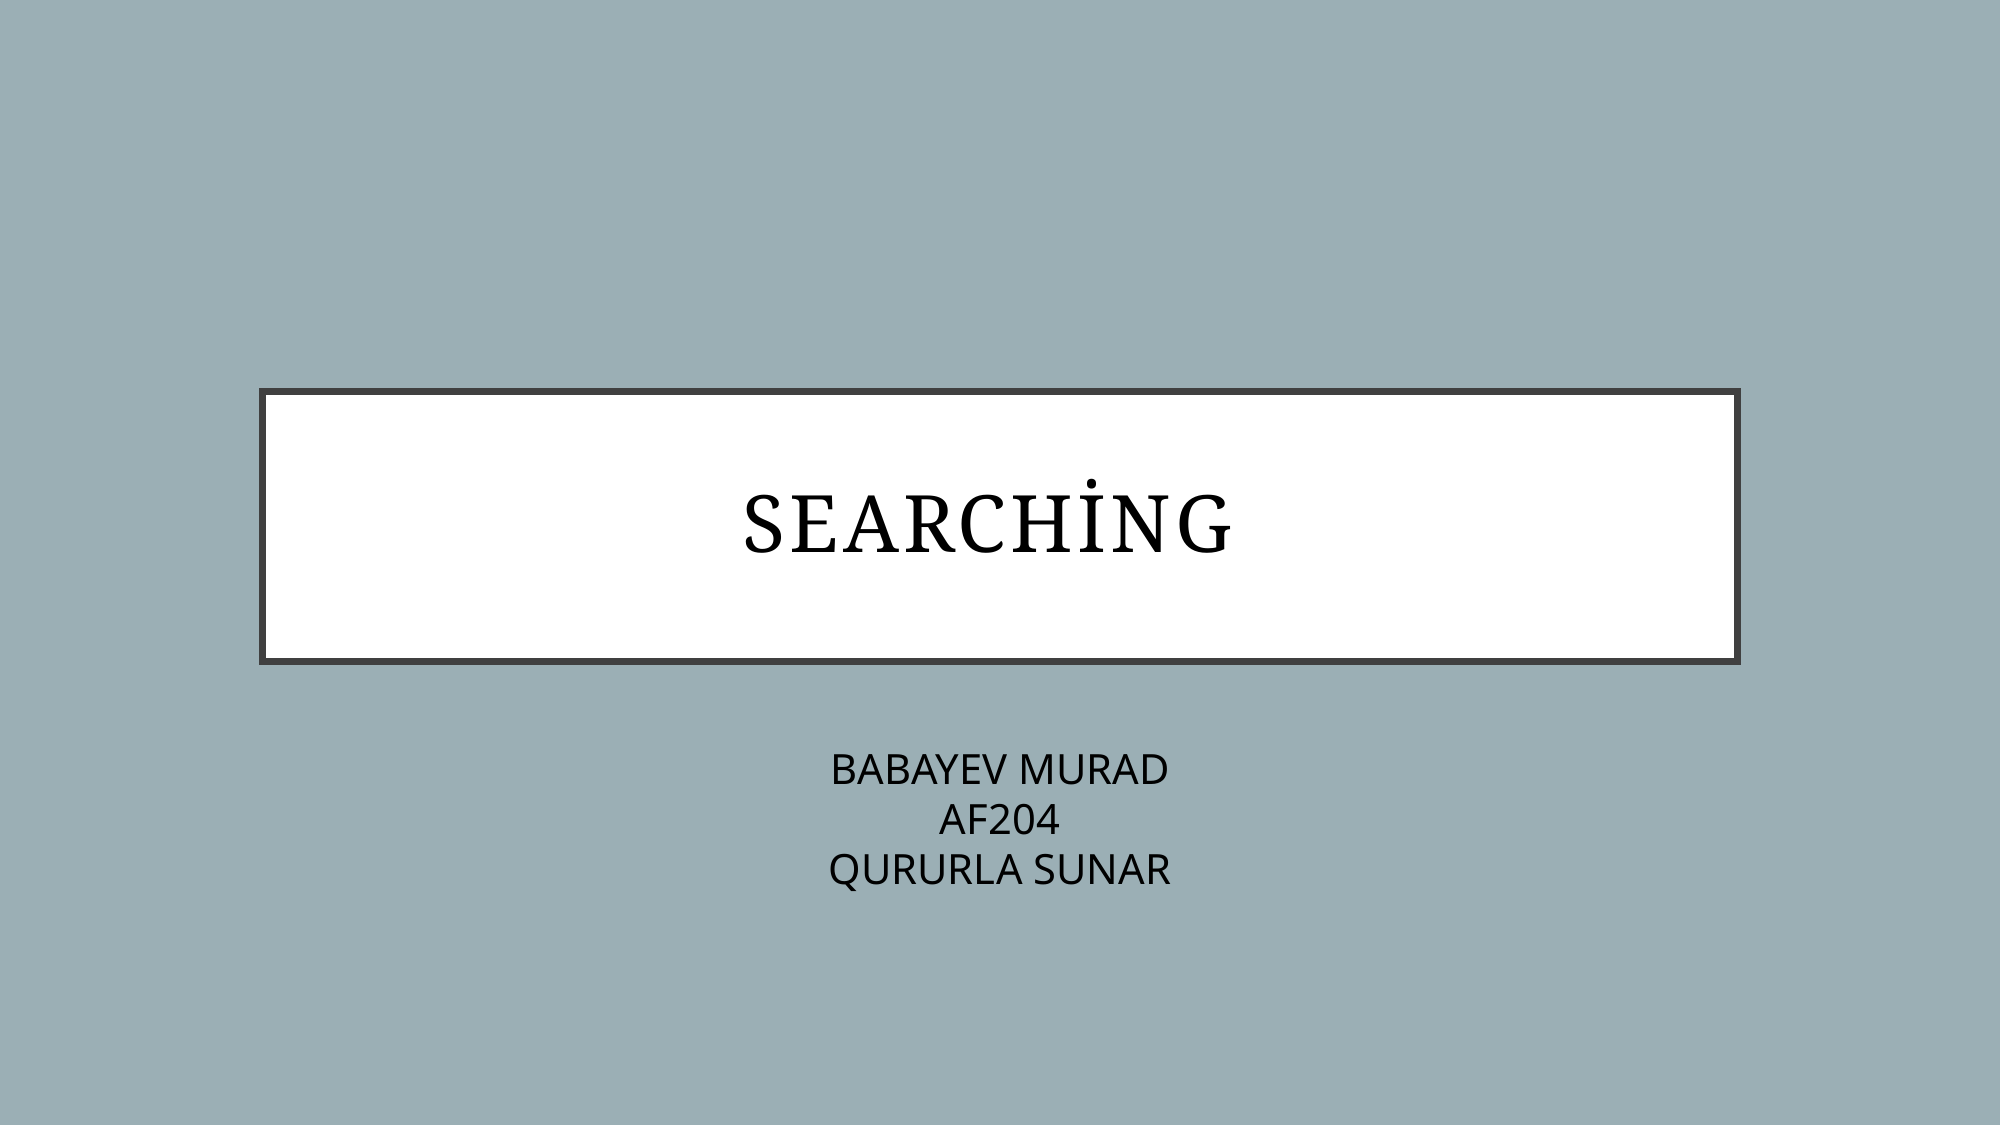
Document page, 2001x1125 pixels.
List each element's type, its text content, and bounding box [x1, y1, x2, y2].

title Searching [259, 388, 1741, 665]
text_box BABAYEV MURAD AF204 QURURLA SUNAR [500, 735, 1500, 900]
